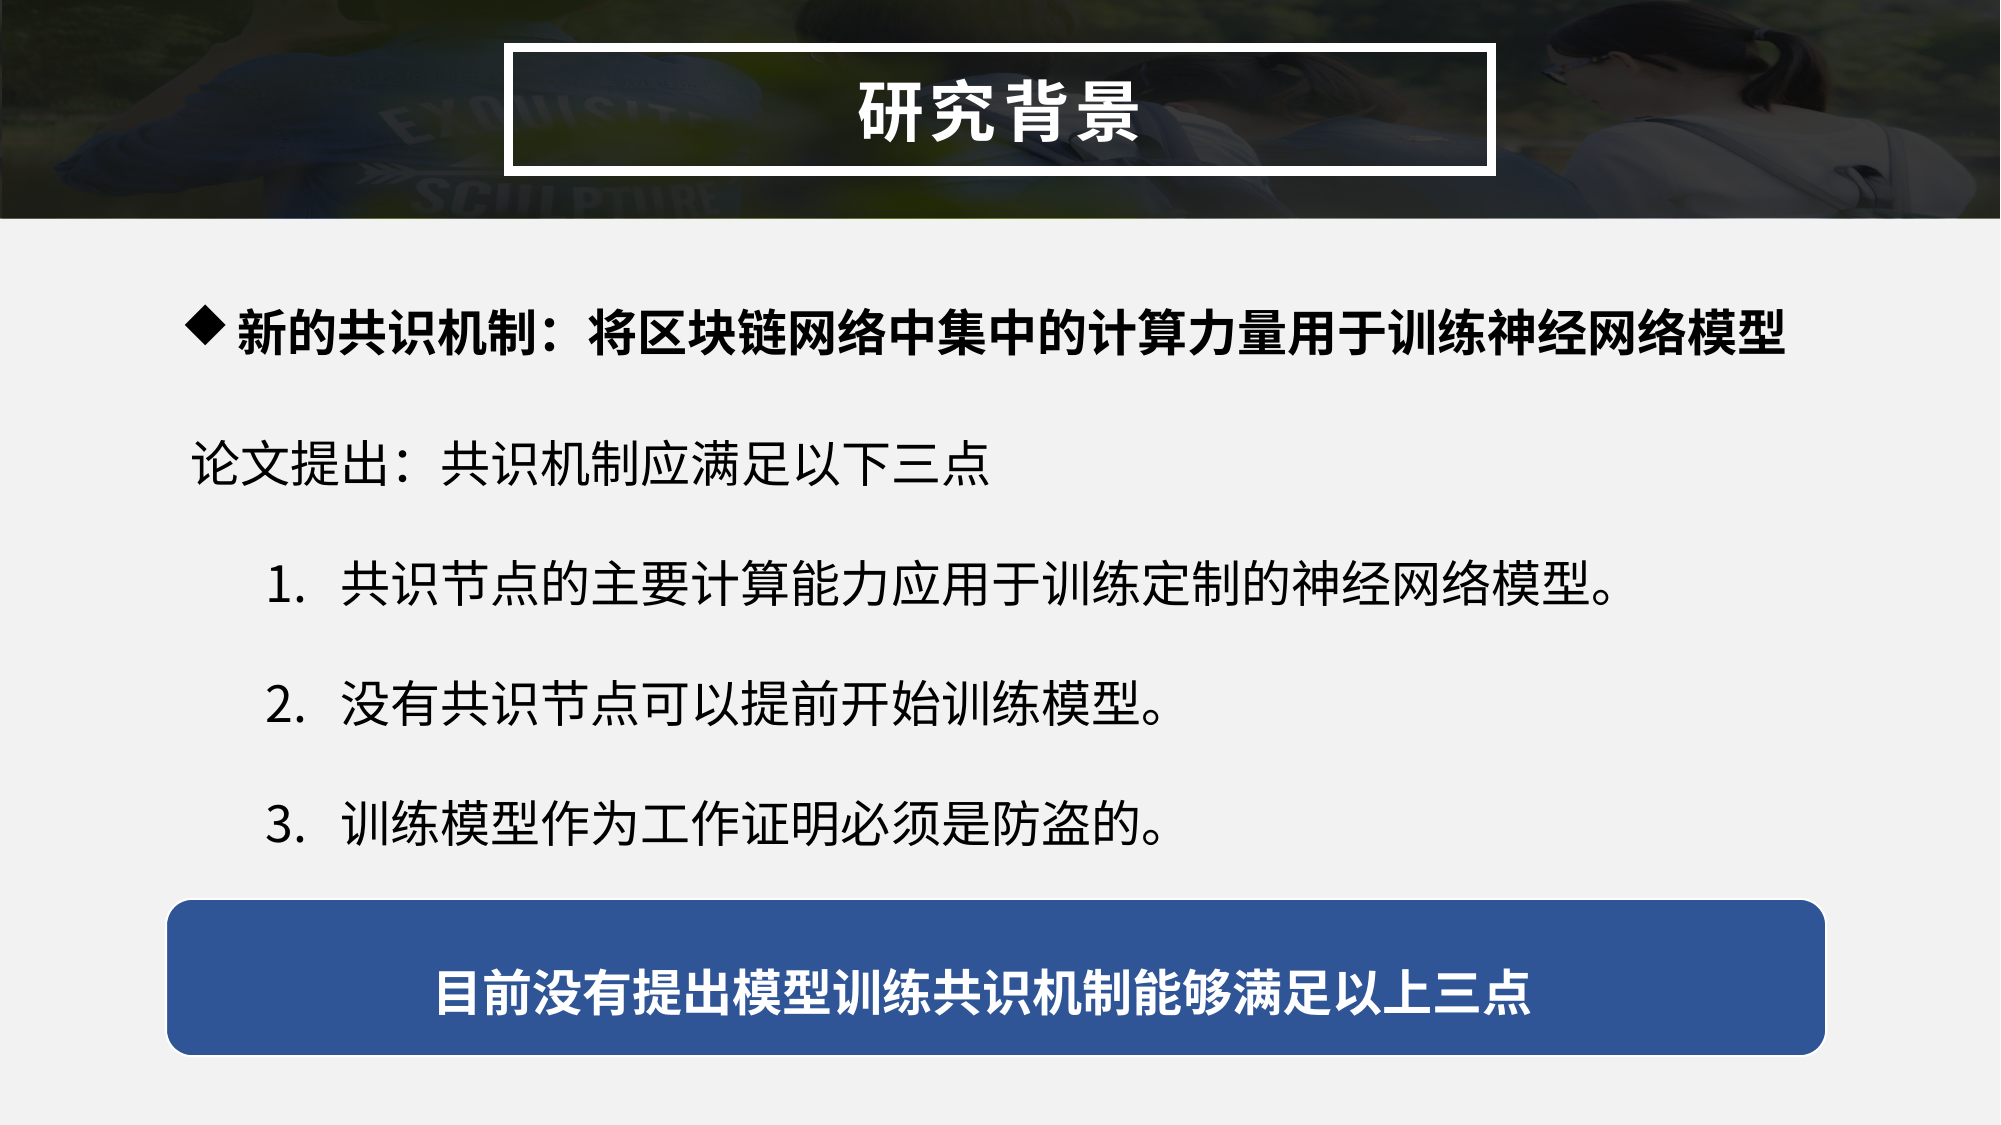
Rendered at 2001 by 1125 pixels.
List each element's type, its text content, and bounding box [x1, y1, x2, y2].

text_box 研究背景 [508, 47, 1492, 172]
text_box 目前没有提出模型训练共识机制能够满足以上三点 [417, 924, 2000, 1029]
text_box [0, 0, 2000, 219]
text_box 新的共识机制：将区块链网络中集中的计算力量用于训练神经网络模型 [165, 263, 1871, 369]
text_box 论文提出：共识机制应满足以下三点 共识节点的主要计算能力应用于训练定制的神经网络模型。 没有共识节点可以提前开始训练模型。 训练模型作为工作证明必须是防盗的。 [176, 365, 1882, 924]
text_box [164, 897, 1828, 1058]
